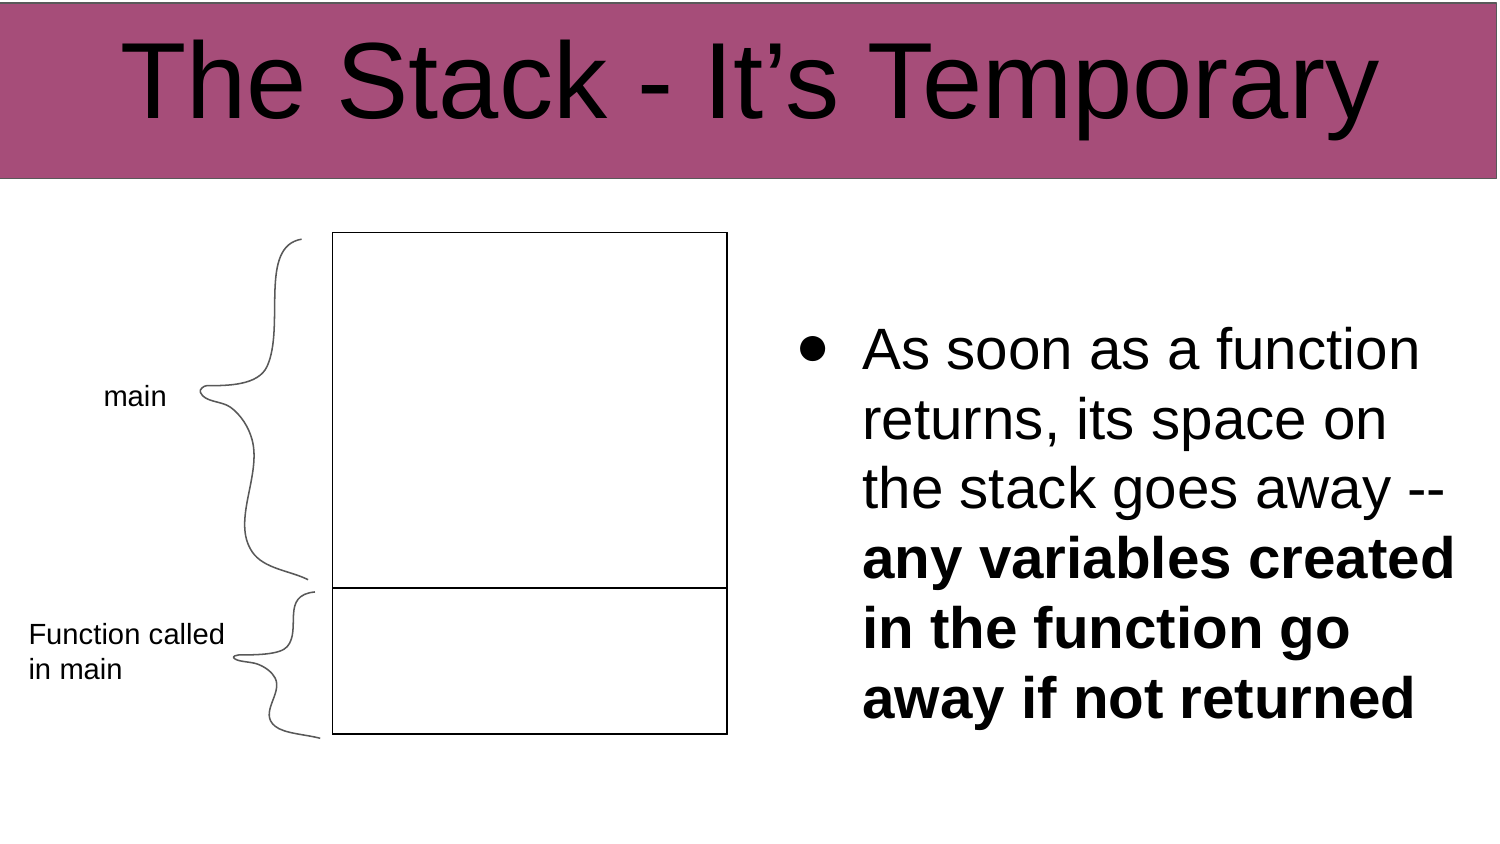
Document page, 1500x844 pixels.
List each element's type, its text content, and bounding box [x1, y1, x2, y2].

text_box [0, 3, 1497, 179]
text_box Function called in main [13, 600, 250, 662]
text_box main [88, 362, 197, 424]
text_box [332, 588, 728, 735]
text_box [200, 239, 309, 580]
title The Stack - It’s Temporary [51, 24, 1449, 155]
subtitle As soon as a function returns, its space on the stack goes away -- any variables created in the function go away if not returned [772, 295, 1500, 671]
text_box [332, 232, 728, 588]
text_box [247, 591, 321, 739]
